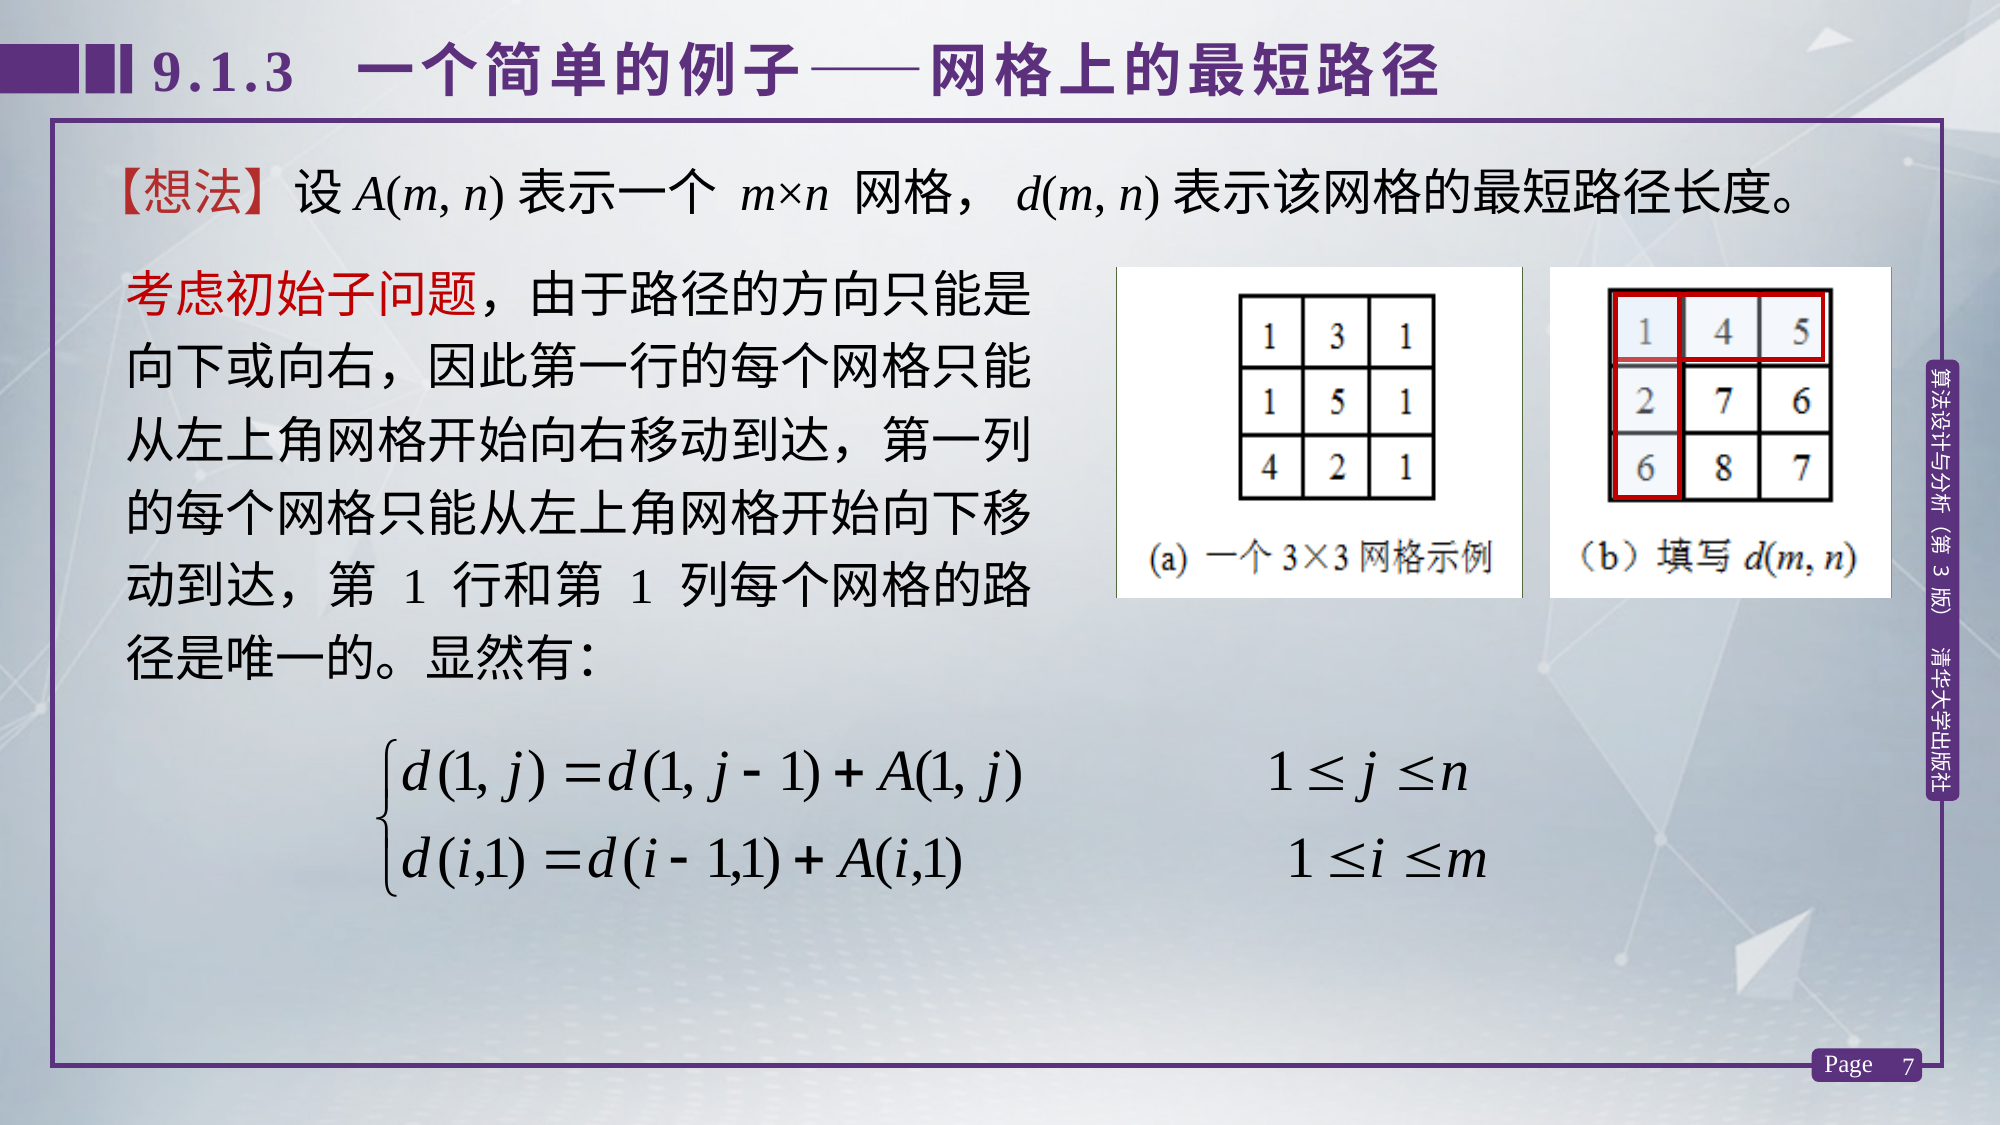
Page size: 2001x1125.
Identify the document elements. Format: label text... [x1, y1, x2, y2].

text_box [1549, 267, 1892, 598]
text_box 9.1.3 一个简单的例子——网格上的最短路径 [137, 26, 1564, 111]
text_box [361, 728, 1503, 909]
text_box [1116, 267, 1523, 598]
text_box 【想法】设A(m, n)表示一个 m×n 网格，d(m, n)表示该网格的最短路径长度。 [78, 139, 1847, 228]
text_box 考虑初始子问题，由于路径的方向只能是向下或向右，因此第一行的每个网格只能从左上角网格开始向右移动到达，第一列的每个网格只能从左上角网格开始向下移动到达，第 1 行和第 1 列每个网格的路径是唯一的。显然有： [110, 241, 1048, 695]
picture [0, 0, 2000, 1125]
